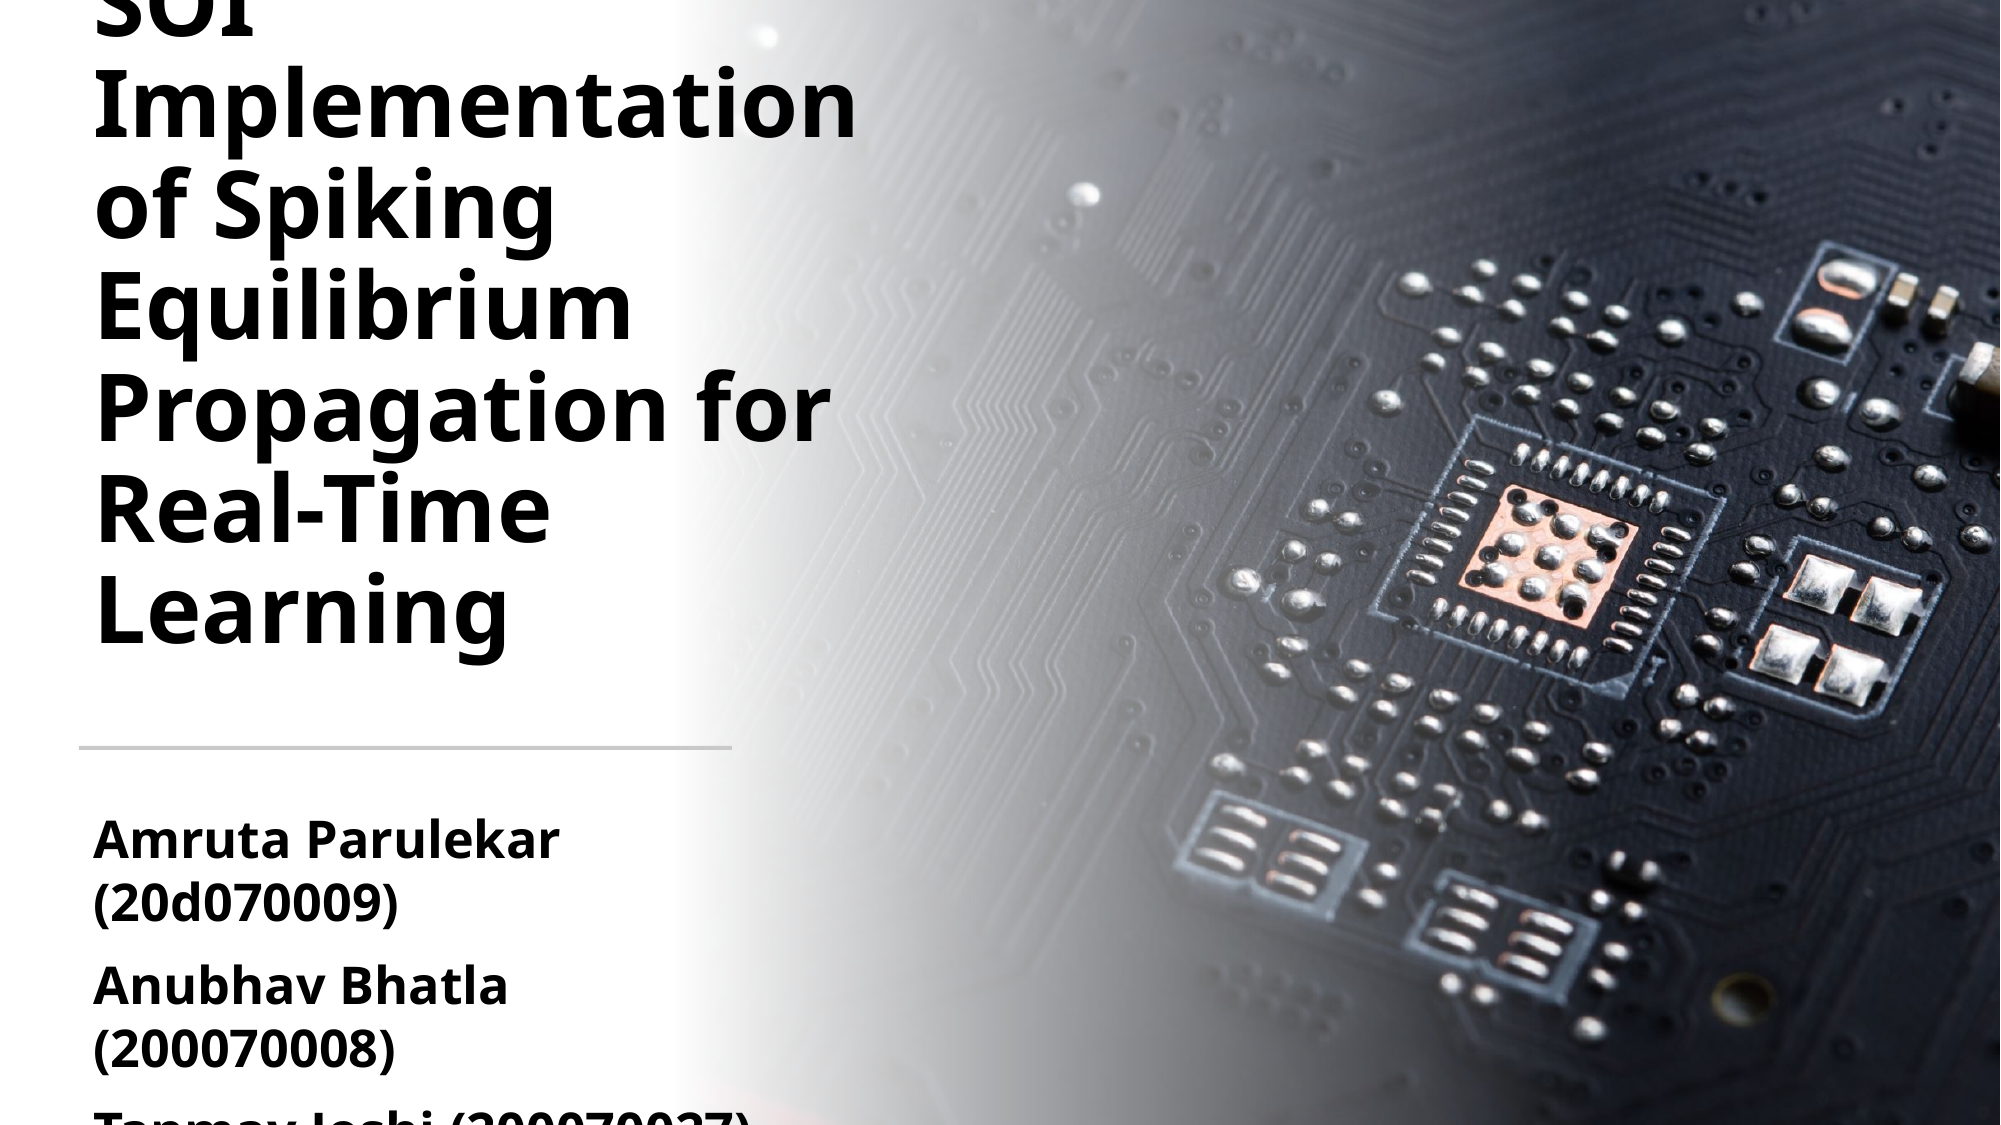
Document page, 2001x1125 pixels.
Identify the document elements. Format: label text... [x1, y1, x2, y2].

text_box [78, 745, 577, 750]
subtitle Amruta Parulekar (20d070009) Anubhav Bhatla (200070008) Tanmay Joshi (200070027) [78, 799, 577, 1044]
text_box [0, 0, 577, 1125]
title SOI Implementation of Spiking Equilibrium Propagation for Real-Time Learning [78, 145, 577, 672]
picture [577, 0, 2000, 1125]
